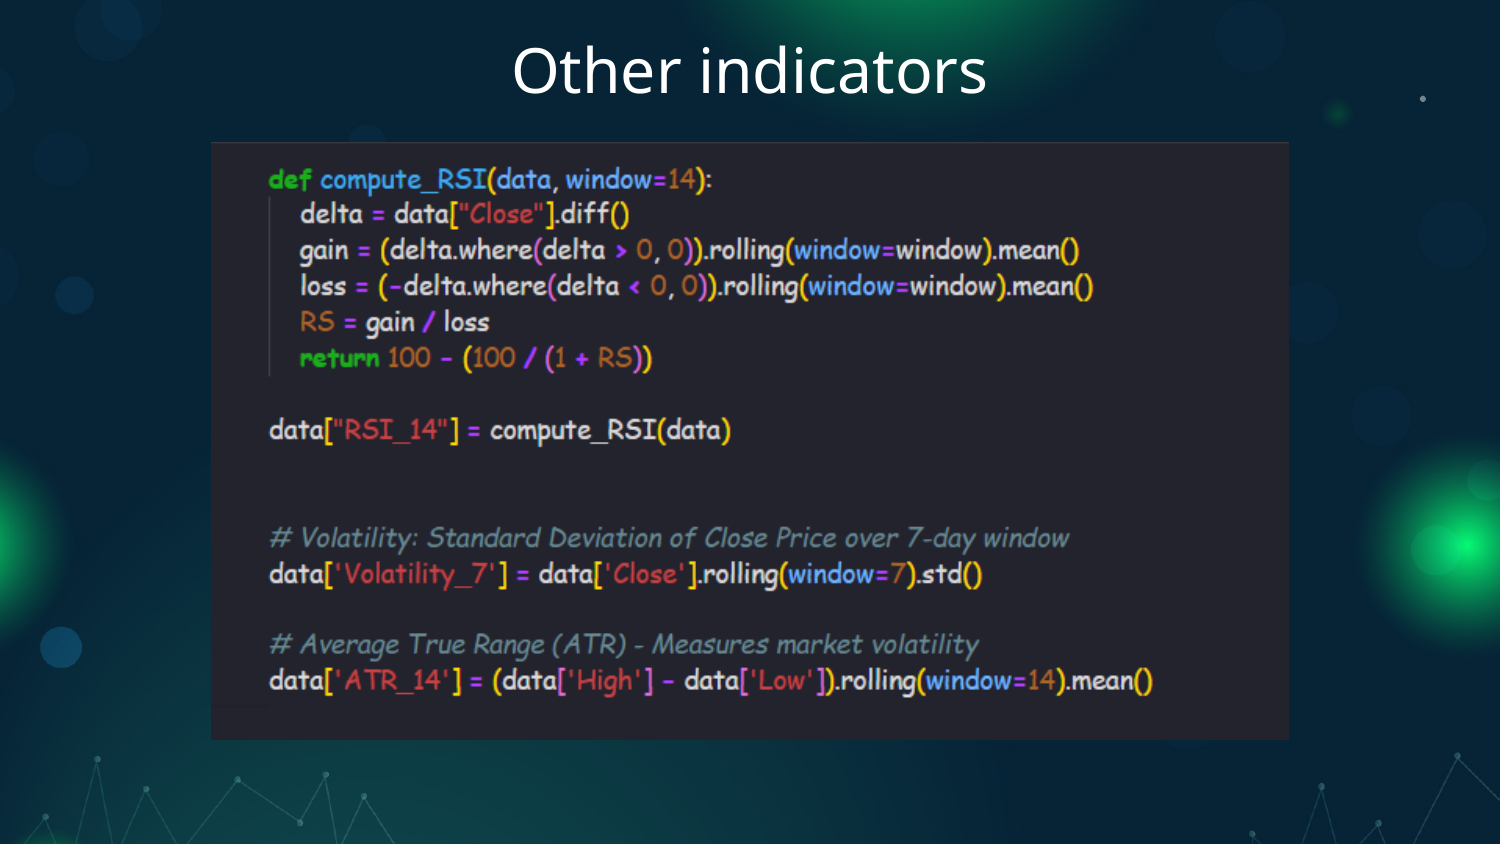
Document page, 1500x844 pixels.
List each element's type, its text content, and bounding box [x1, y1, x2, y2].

picture [0, 0, 1500, 844]
title Other indicators [118, 15, 1382, 110]
